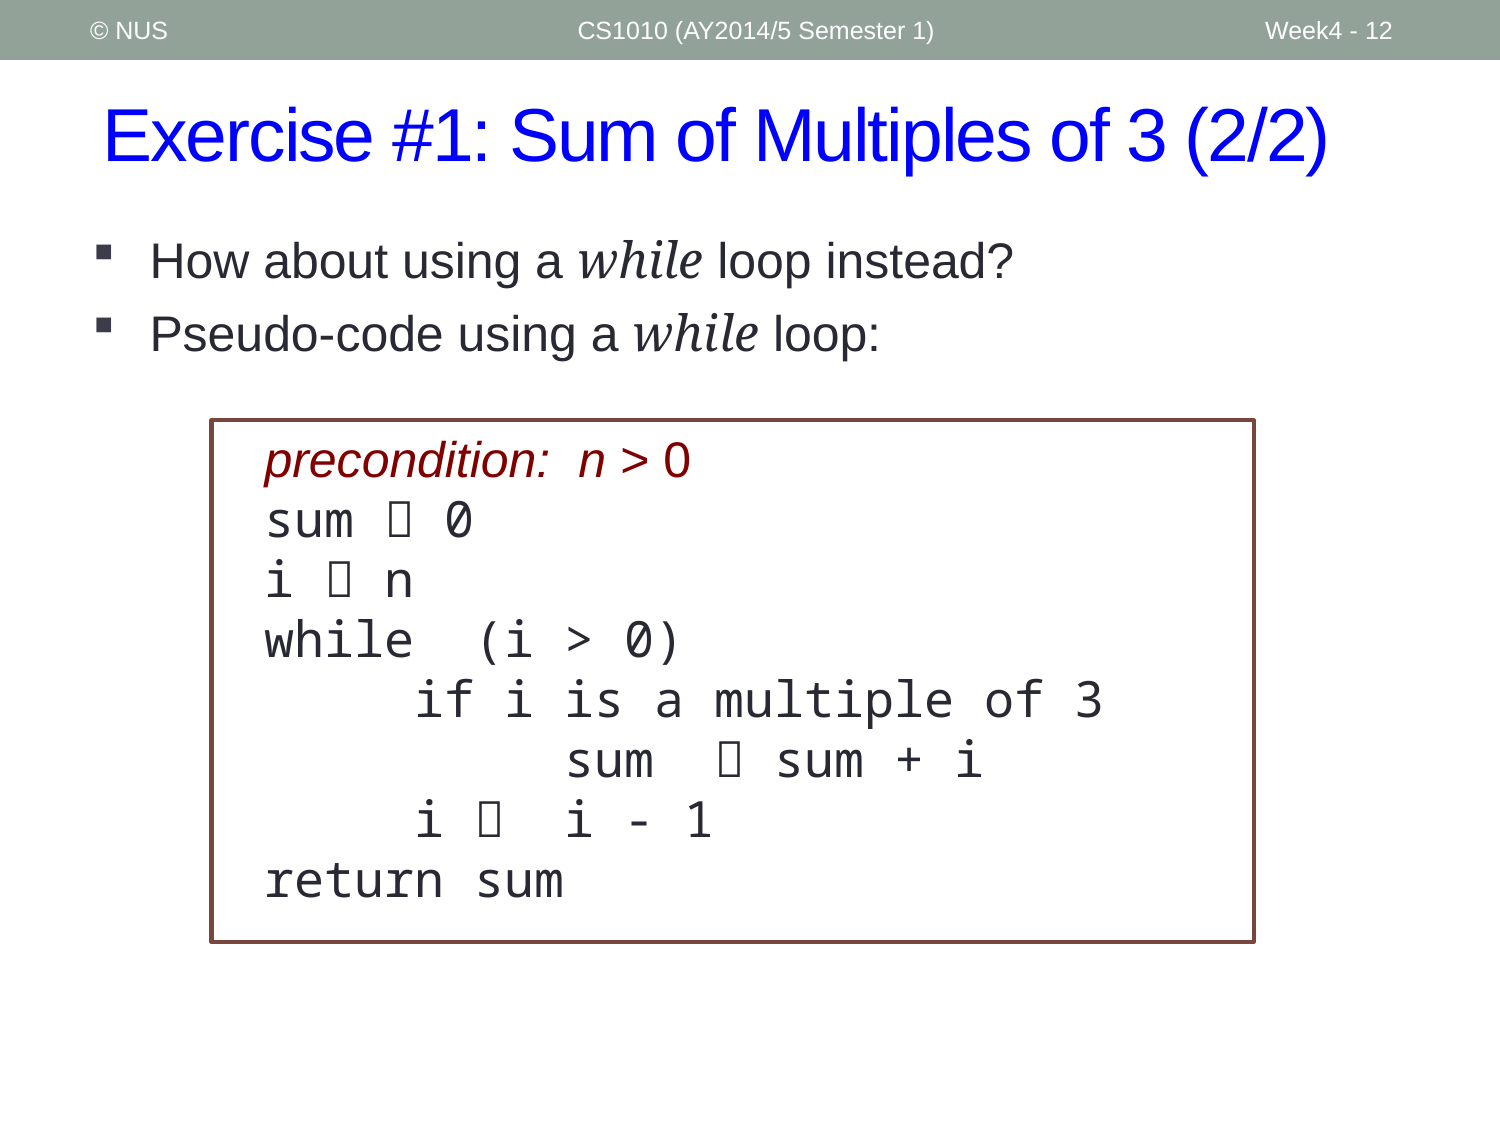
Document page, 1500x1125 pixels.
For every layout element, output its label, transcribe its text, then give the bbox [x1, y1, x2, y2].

slide_number © NUS [75, 3, 550, 57]
text_box precondition: n > 0 sum  0 i  n while (i > 0) if i is a multiple of 3 sum  sum + i i  i - 1 return sum [209, 418, 1256, 944]
text_box How about using a while loop instead? Pseudo-code using a while loop: [77, 221, 1413, 415]
title Exercise #1: Sum of Multiples of 3 (2/2) [87, 62, 1463, 200]
footer CS1010 (AY2014/5 Semester 1) [562, 3, 1238, 57]
slide_number Week4 - 12 [1250, 3, 1425, 57]
